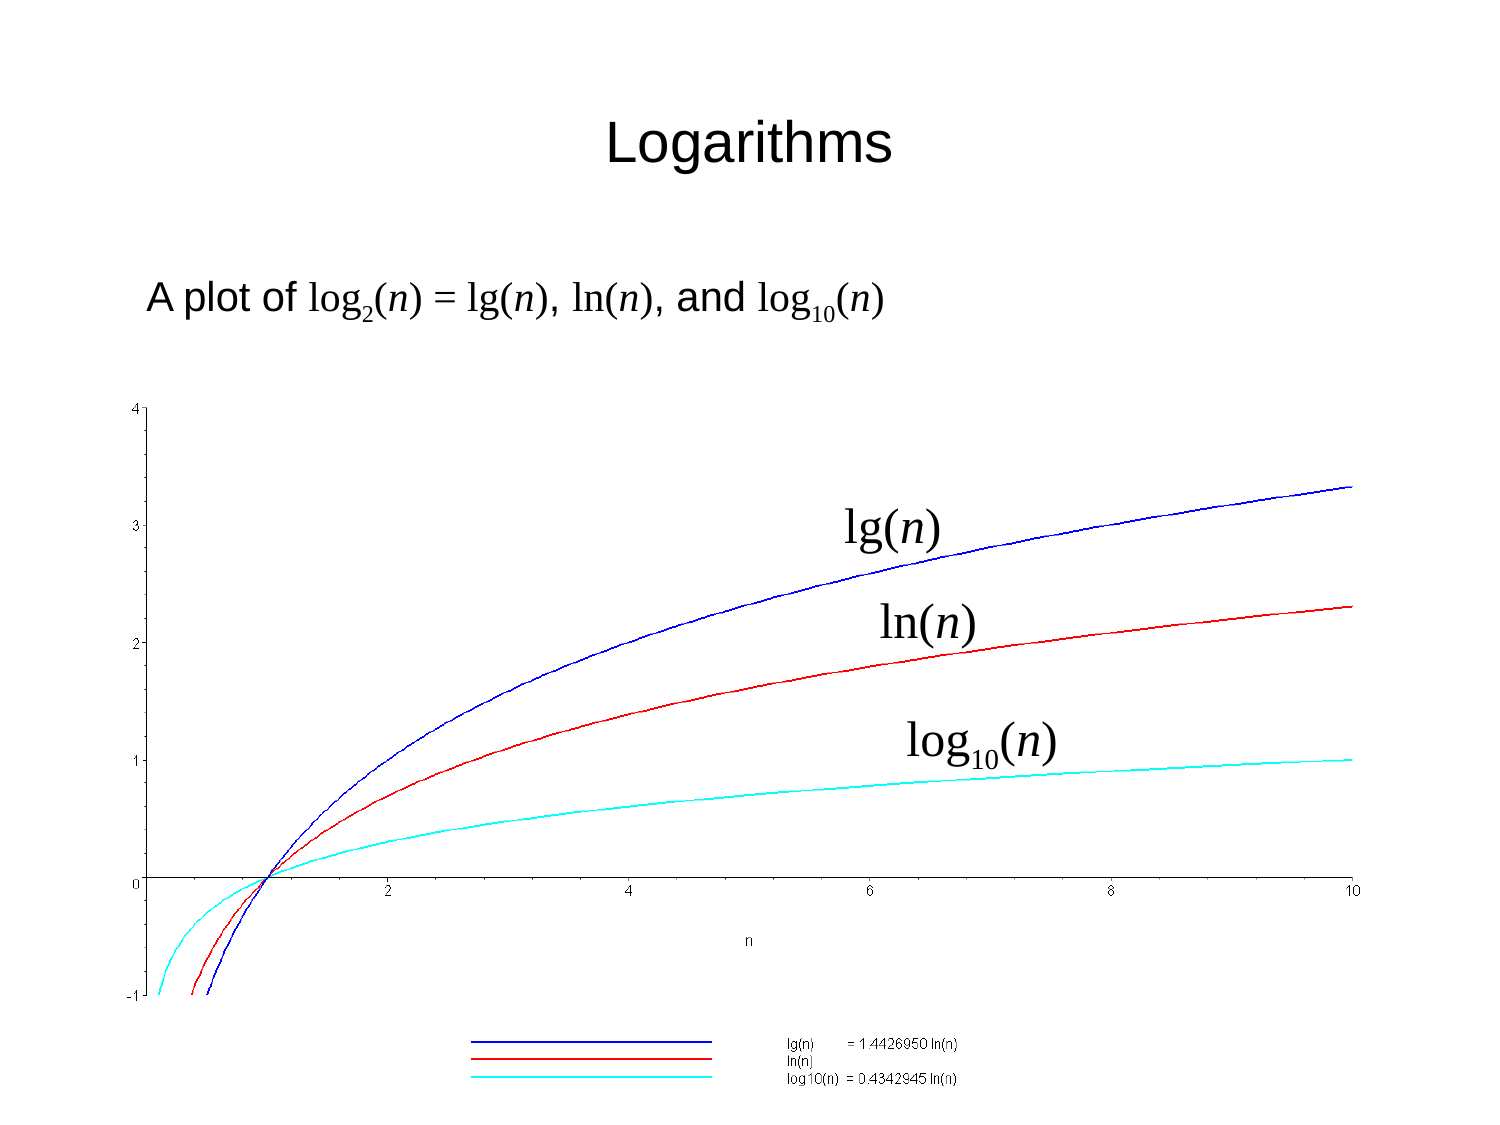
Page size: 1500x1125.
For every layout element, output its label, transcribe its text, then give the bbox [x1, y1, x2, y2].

title Logarithms [74, 44, 1426, 233]
list A plot of log2(n) = lg(n), ln(n), and log10(n) [74, 262, 1426, 397]
picture [29, 398, 1460, 1095]
